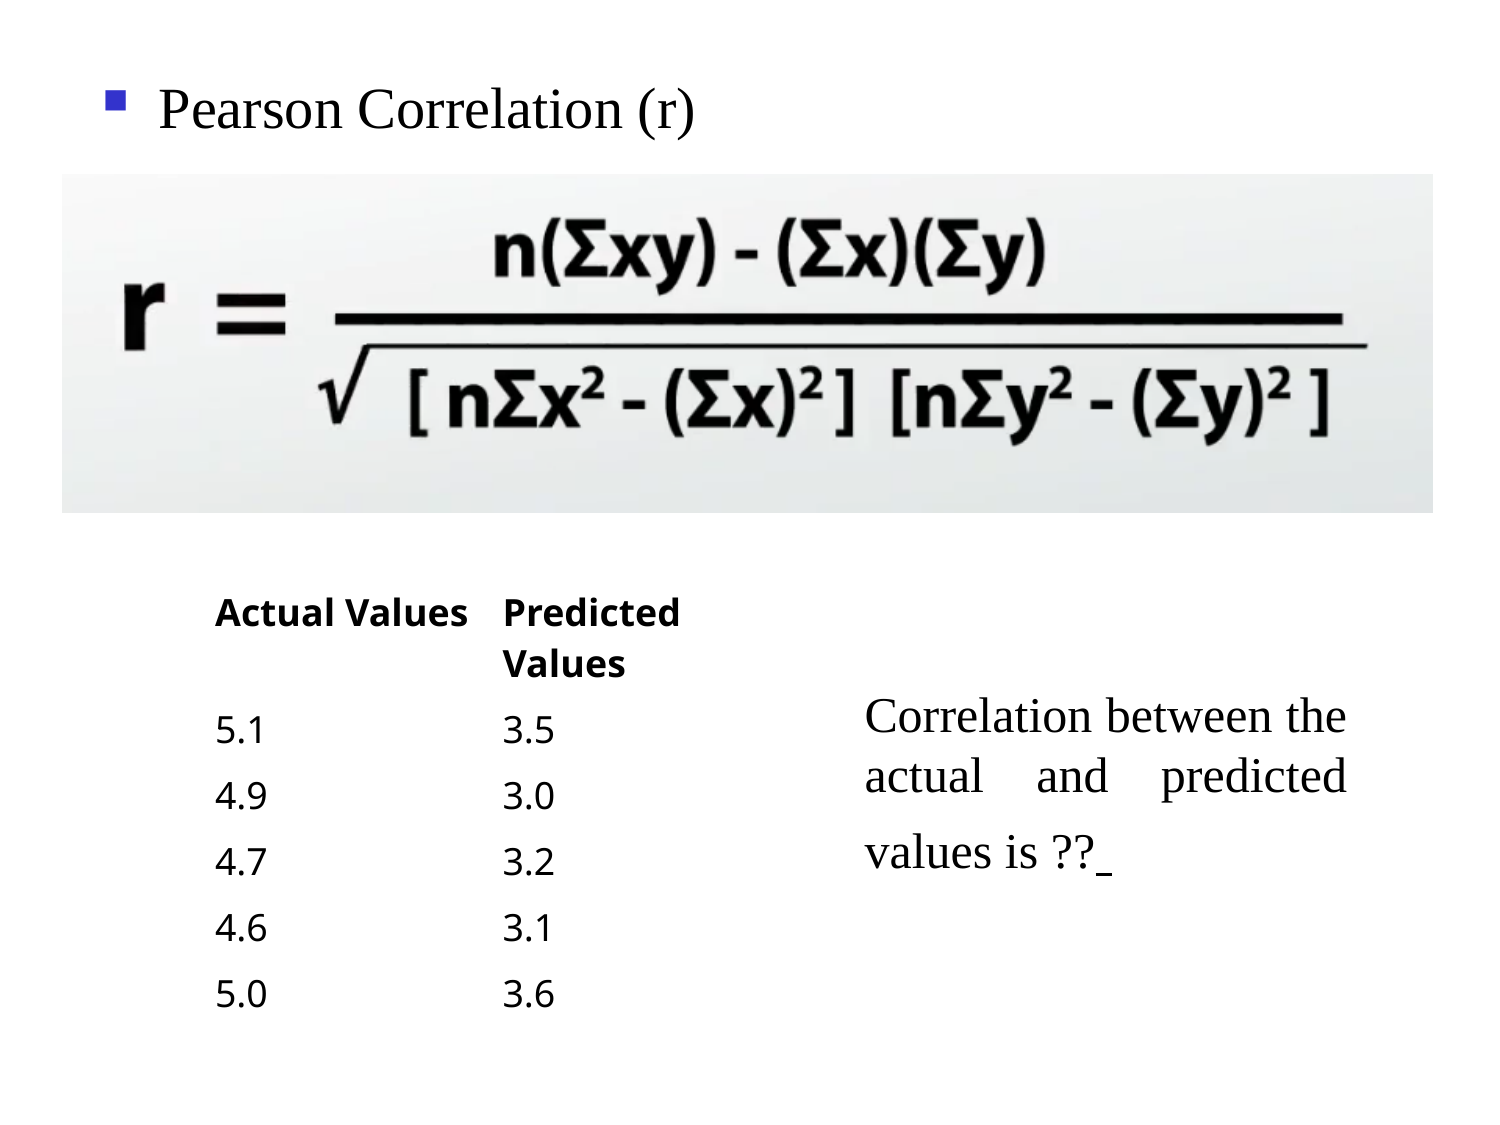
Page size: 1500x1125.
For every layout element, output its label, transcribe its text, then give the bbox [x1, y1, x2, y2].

table_cell 3.0 [488, 762, 775, 828]
table_cell 5.1 [200, 696, 488, 762]
table_header Actual Values [200, 579, 488, 696]
text_box Correlation between the actual and predicted values is ?? [849, 674, 1363, 890]
list Pearson Correlation (r) [87, 62, 1500, 188]
table_cell 4.9 [200, 762, 488, 828]
table_cell 4.6 [200, 894, 488, 960]
table_cell 3.2 [488, 828, 775, 894]
table_cell 5.0 [200, 960, 488, 1026]
table_cell 3.1 [488, 894, 775, 960]
table_cell 4.7 [200, 828, 488, 894]
picture [62, 174, 1433, 513]
table_header Predicted Values [488, 579, 775, 696]
table_cell 3.6 [488, 960, 775, 1026]
table_cell 3.5 [488, 696, 775, 762]
